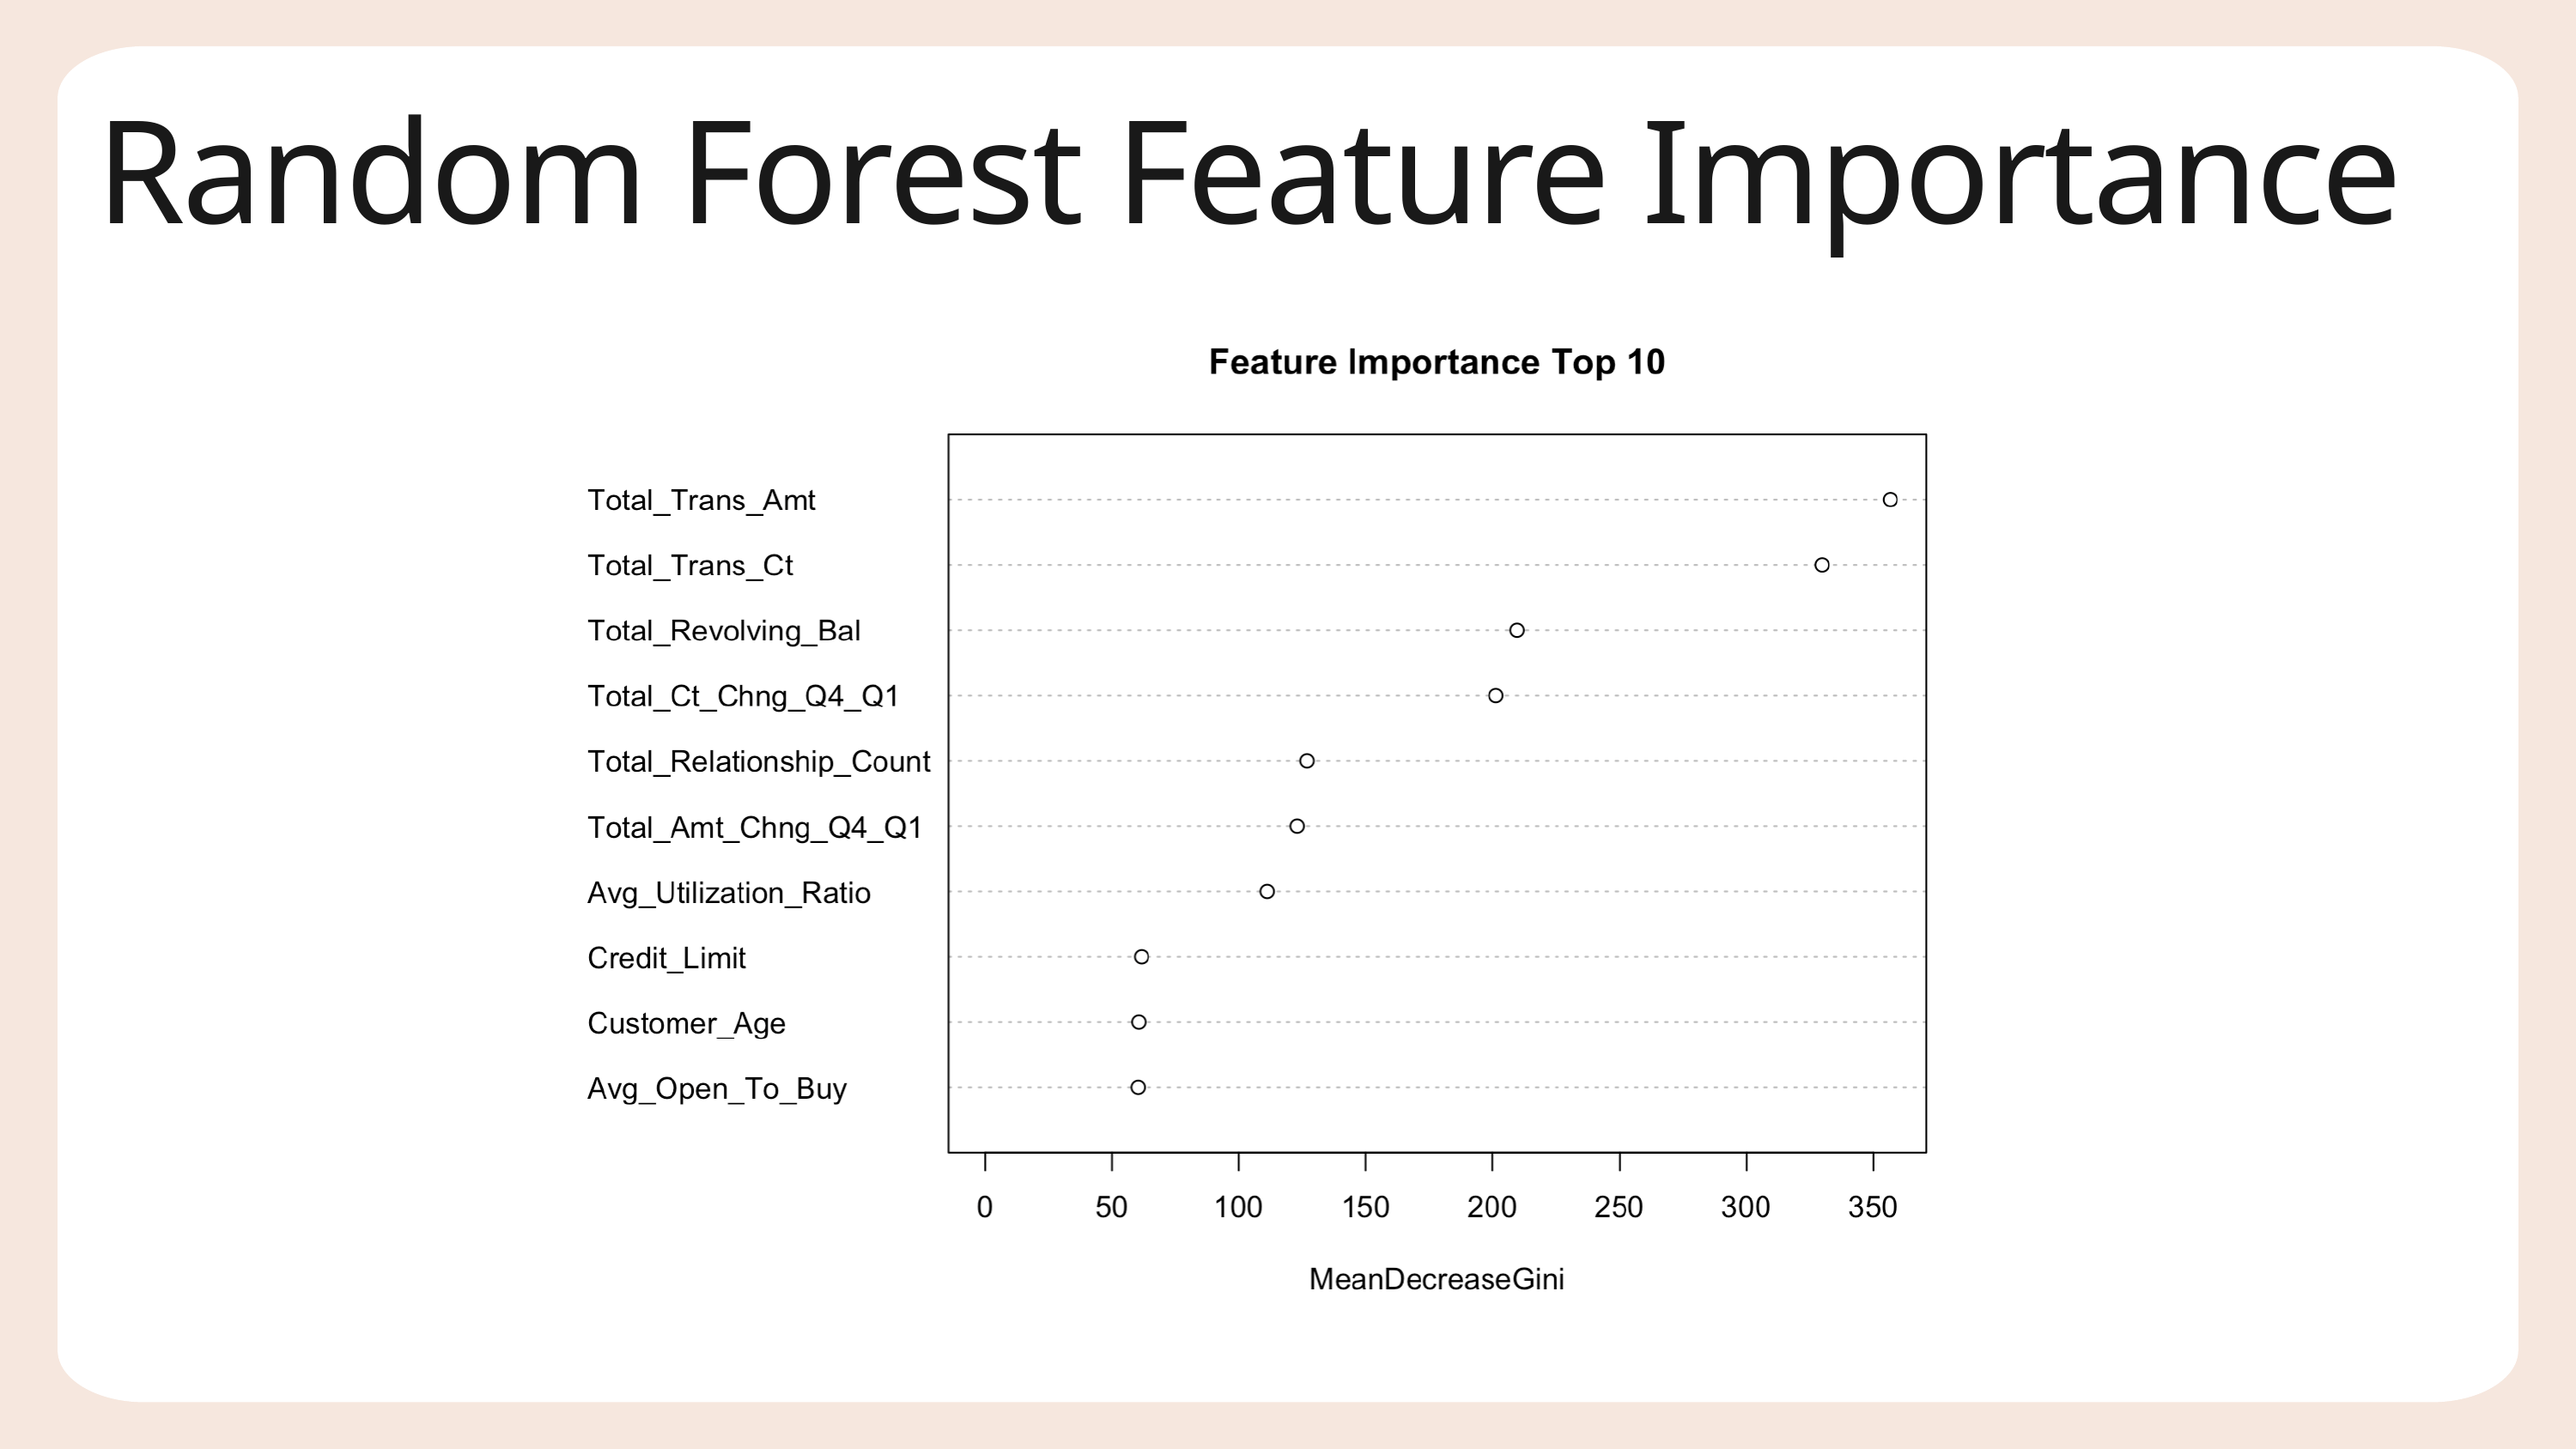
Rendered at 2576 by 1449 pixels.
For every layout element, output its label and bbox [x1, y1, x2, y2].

text_box [57, 45, 2519, 1403]
picture [536, 306, 1965, 1305]
